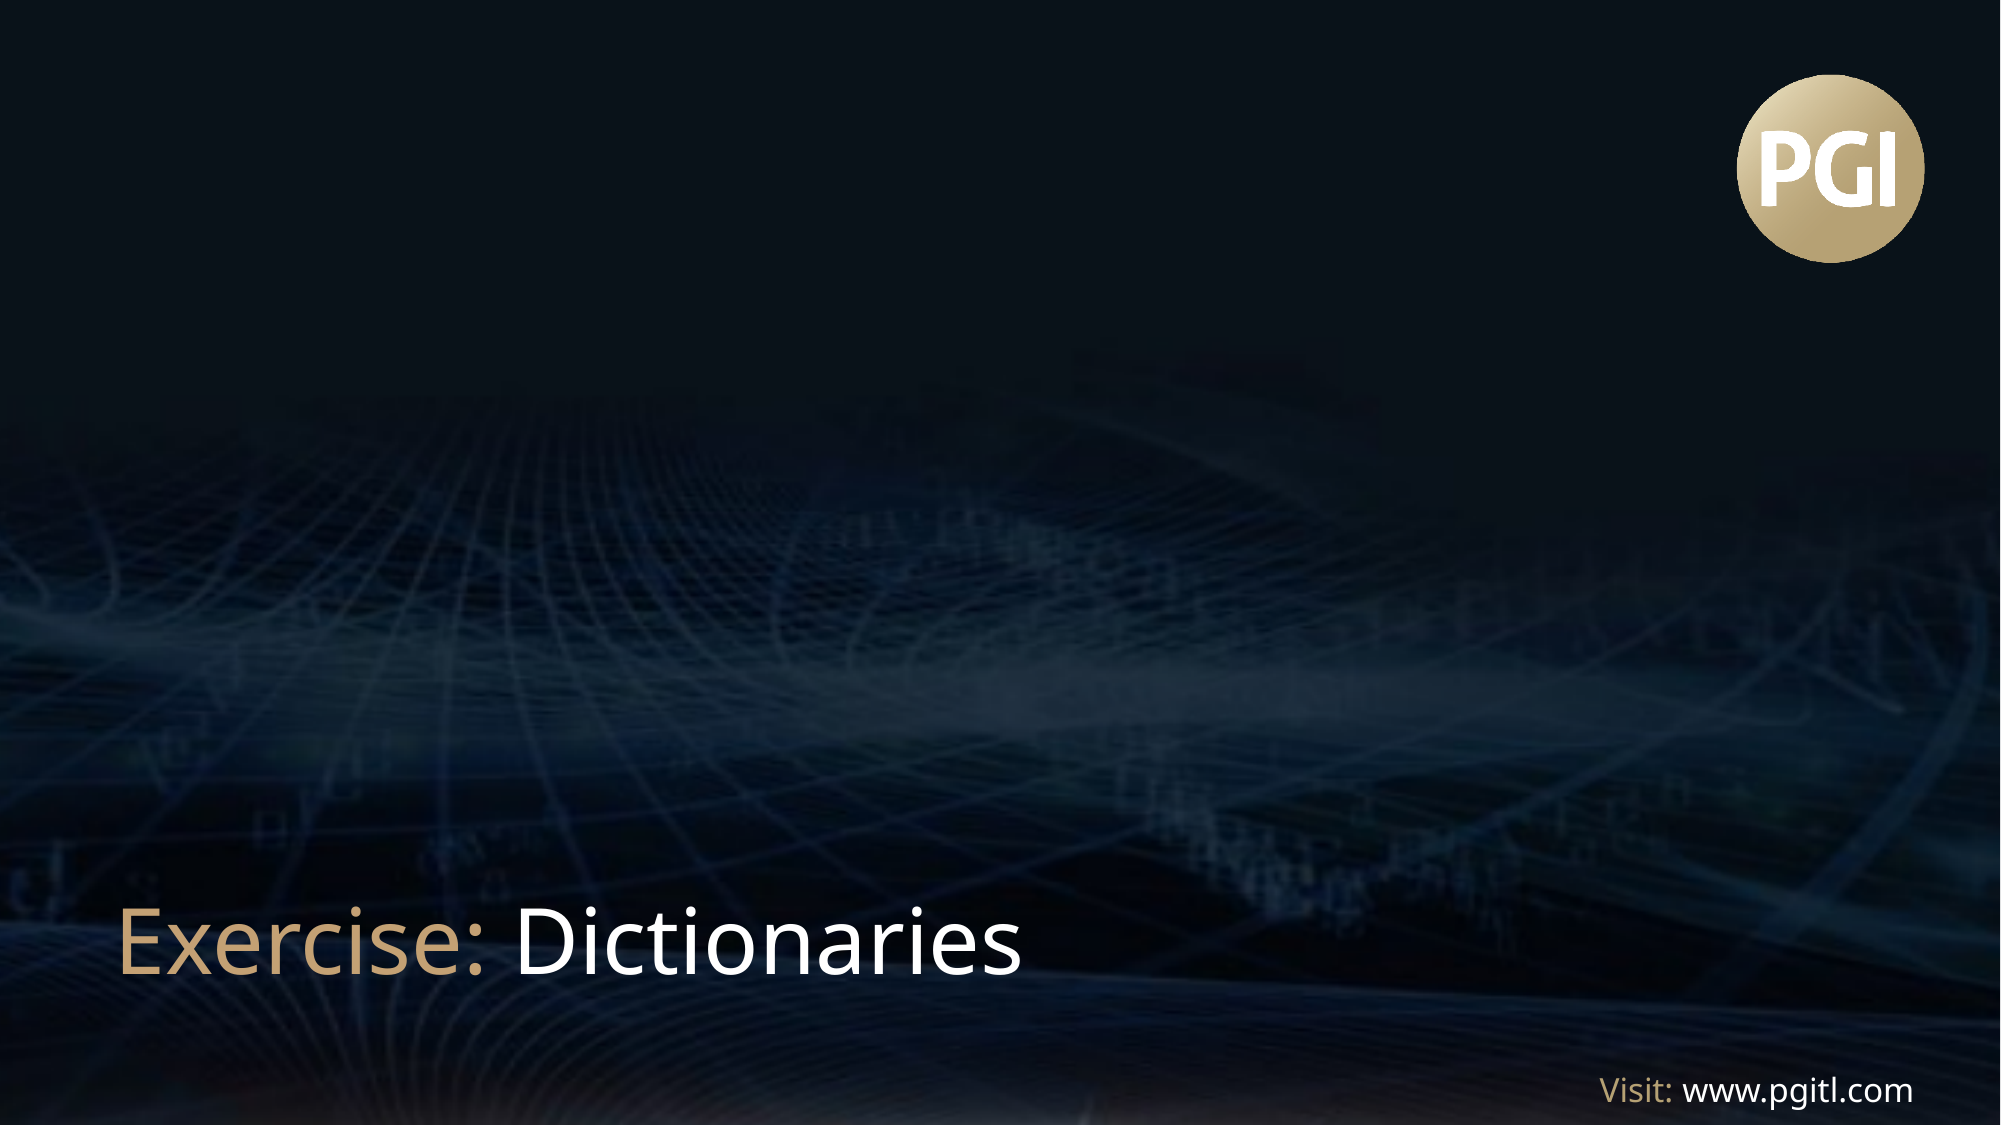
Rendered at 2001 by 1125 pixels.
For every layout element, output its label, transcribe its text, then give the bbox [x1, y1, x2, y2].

title Exercise: Dictionaries [99, 843, 1520, 1032]
picture [0, 0, 2001, 1125]
